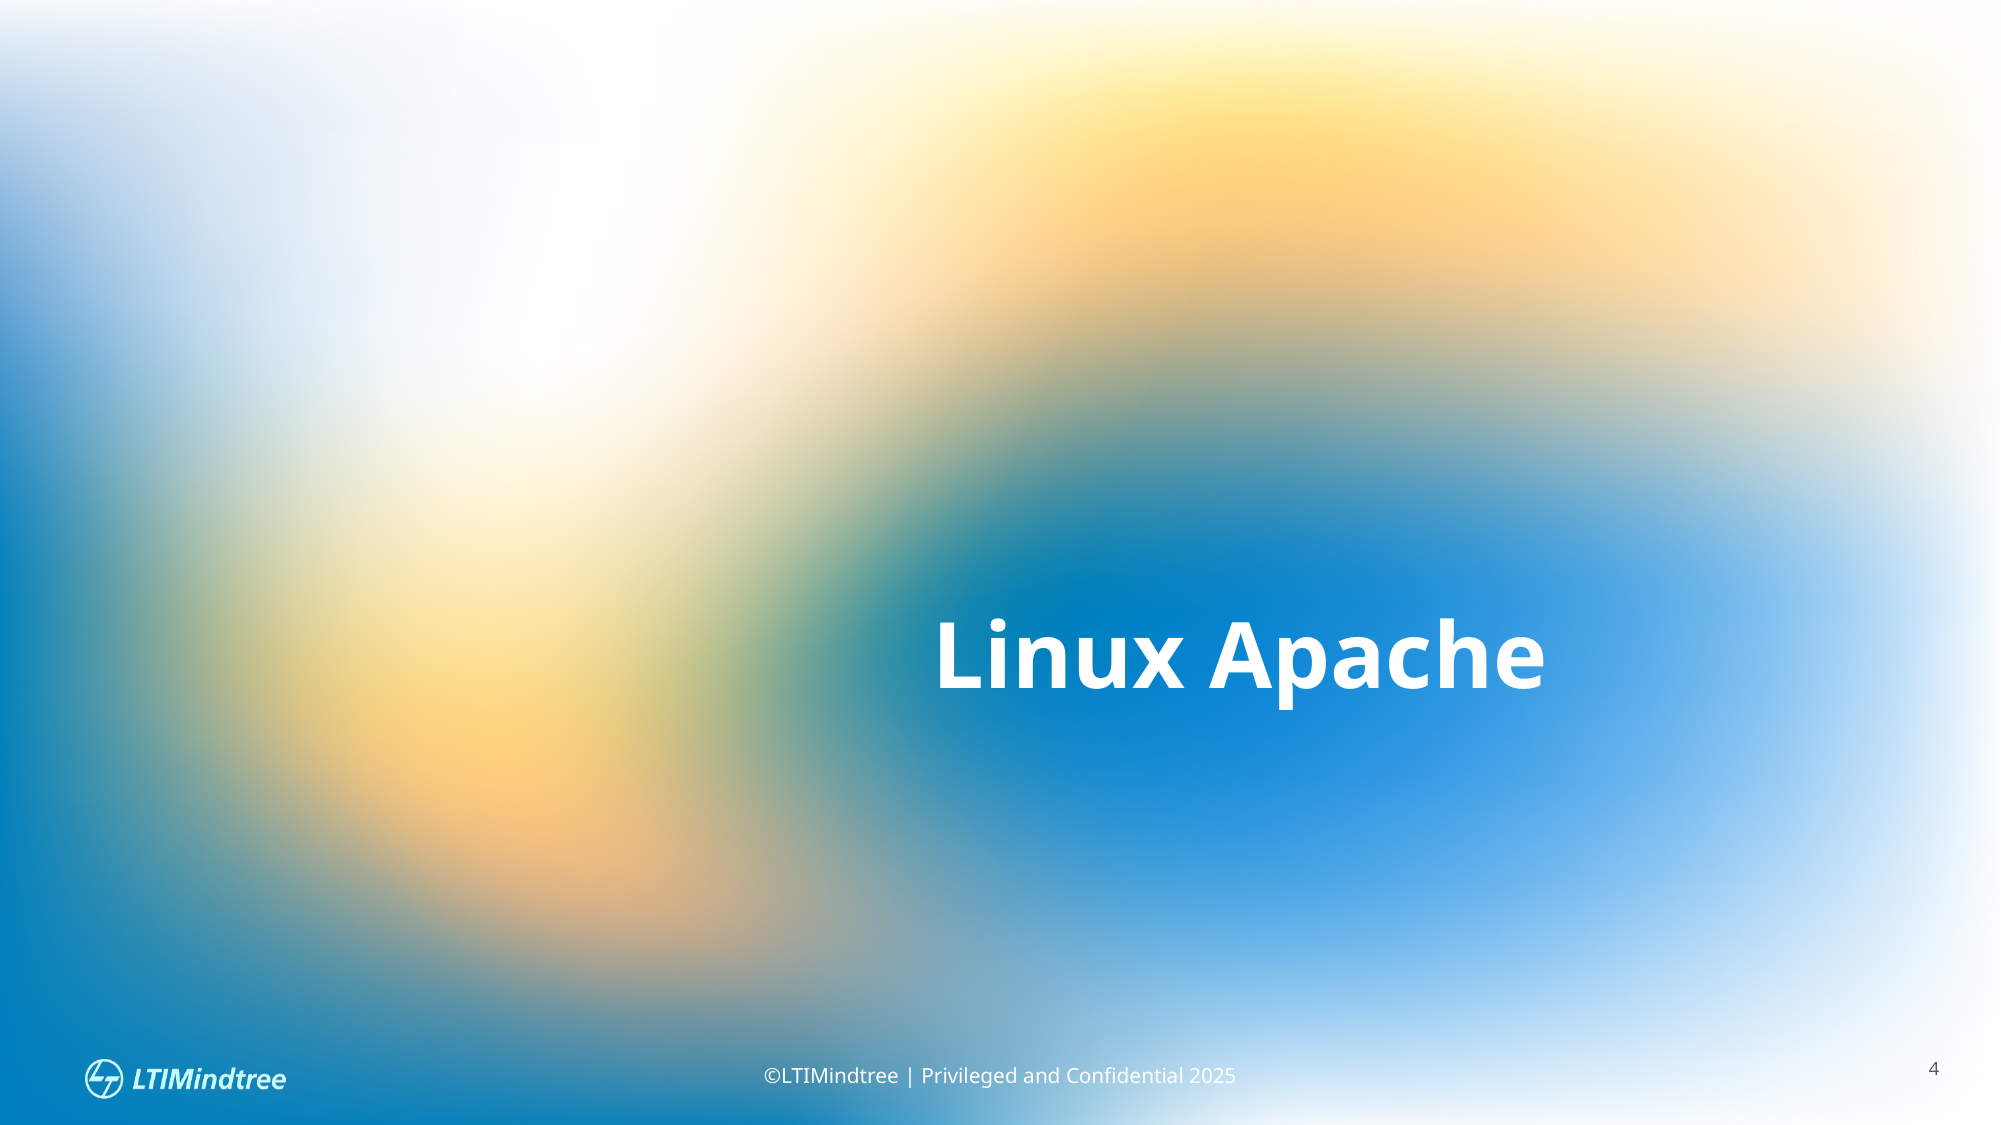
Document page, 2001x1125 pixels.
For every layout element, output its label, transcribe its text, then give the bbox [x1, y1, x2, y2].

title Linux Apache [917, 247, 1880, 716]
picture [0, 0, 2000, 1125]
picture [223, 1077, 229, 1085]
